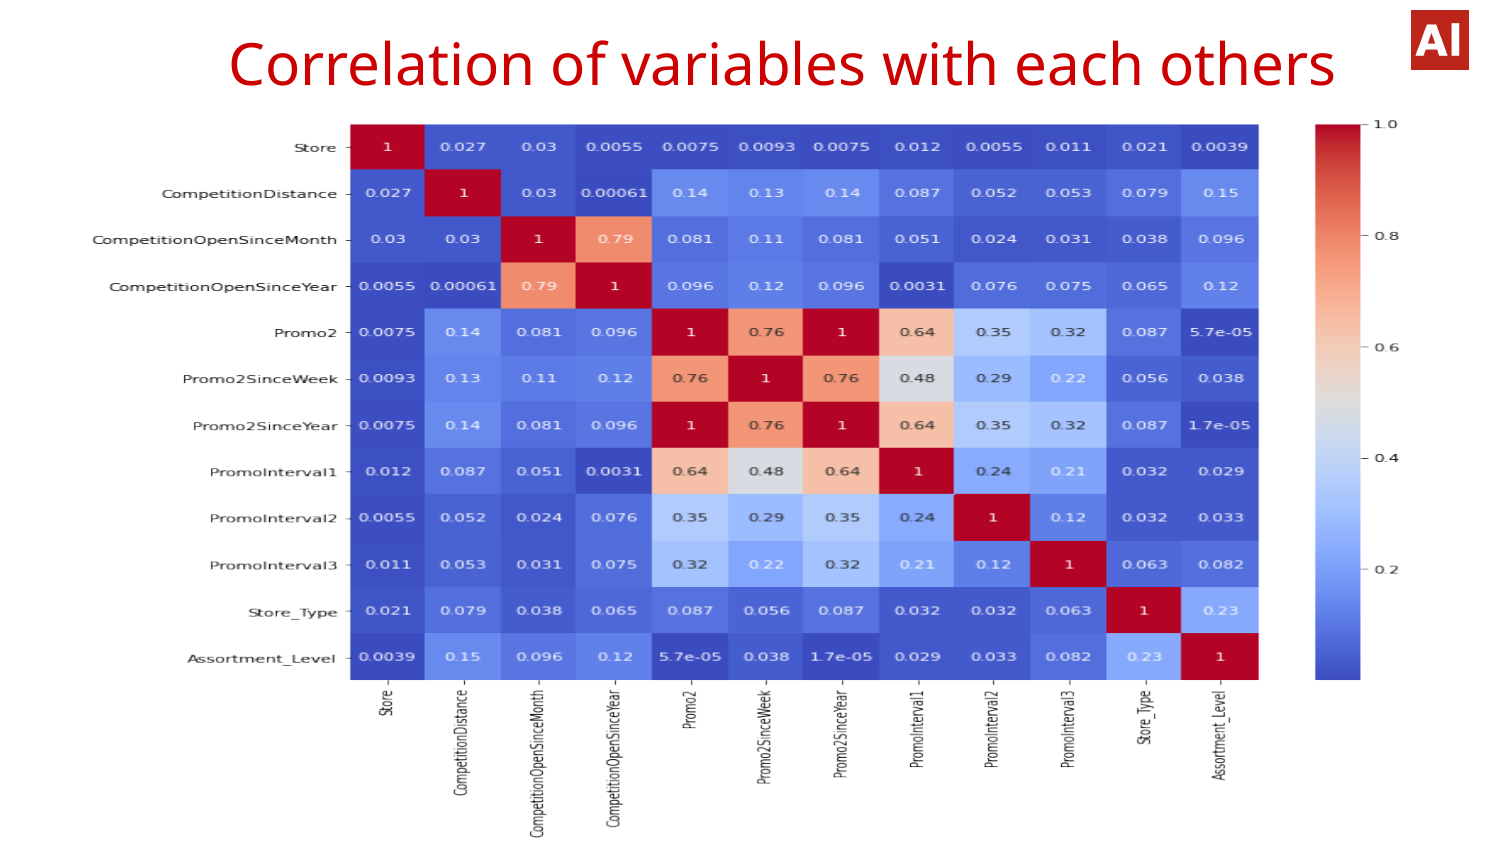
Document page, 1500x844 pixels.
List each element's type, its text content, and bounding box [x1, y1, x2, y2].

picture [1411, 10, 1469, 70]
picture [79, 113, 1412, 844]
title Correlation of variables with each others [213, 12, 1449, 106]
